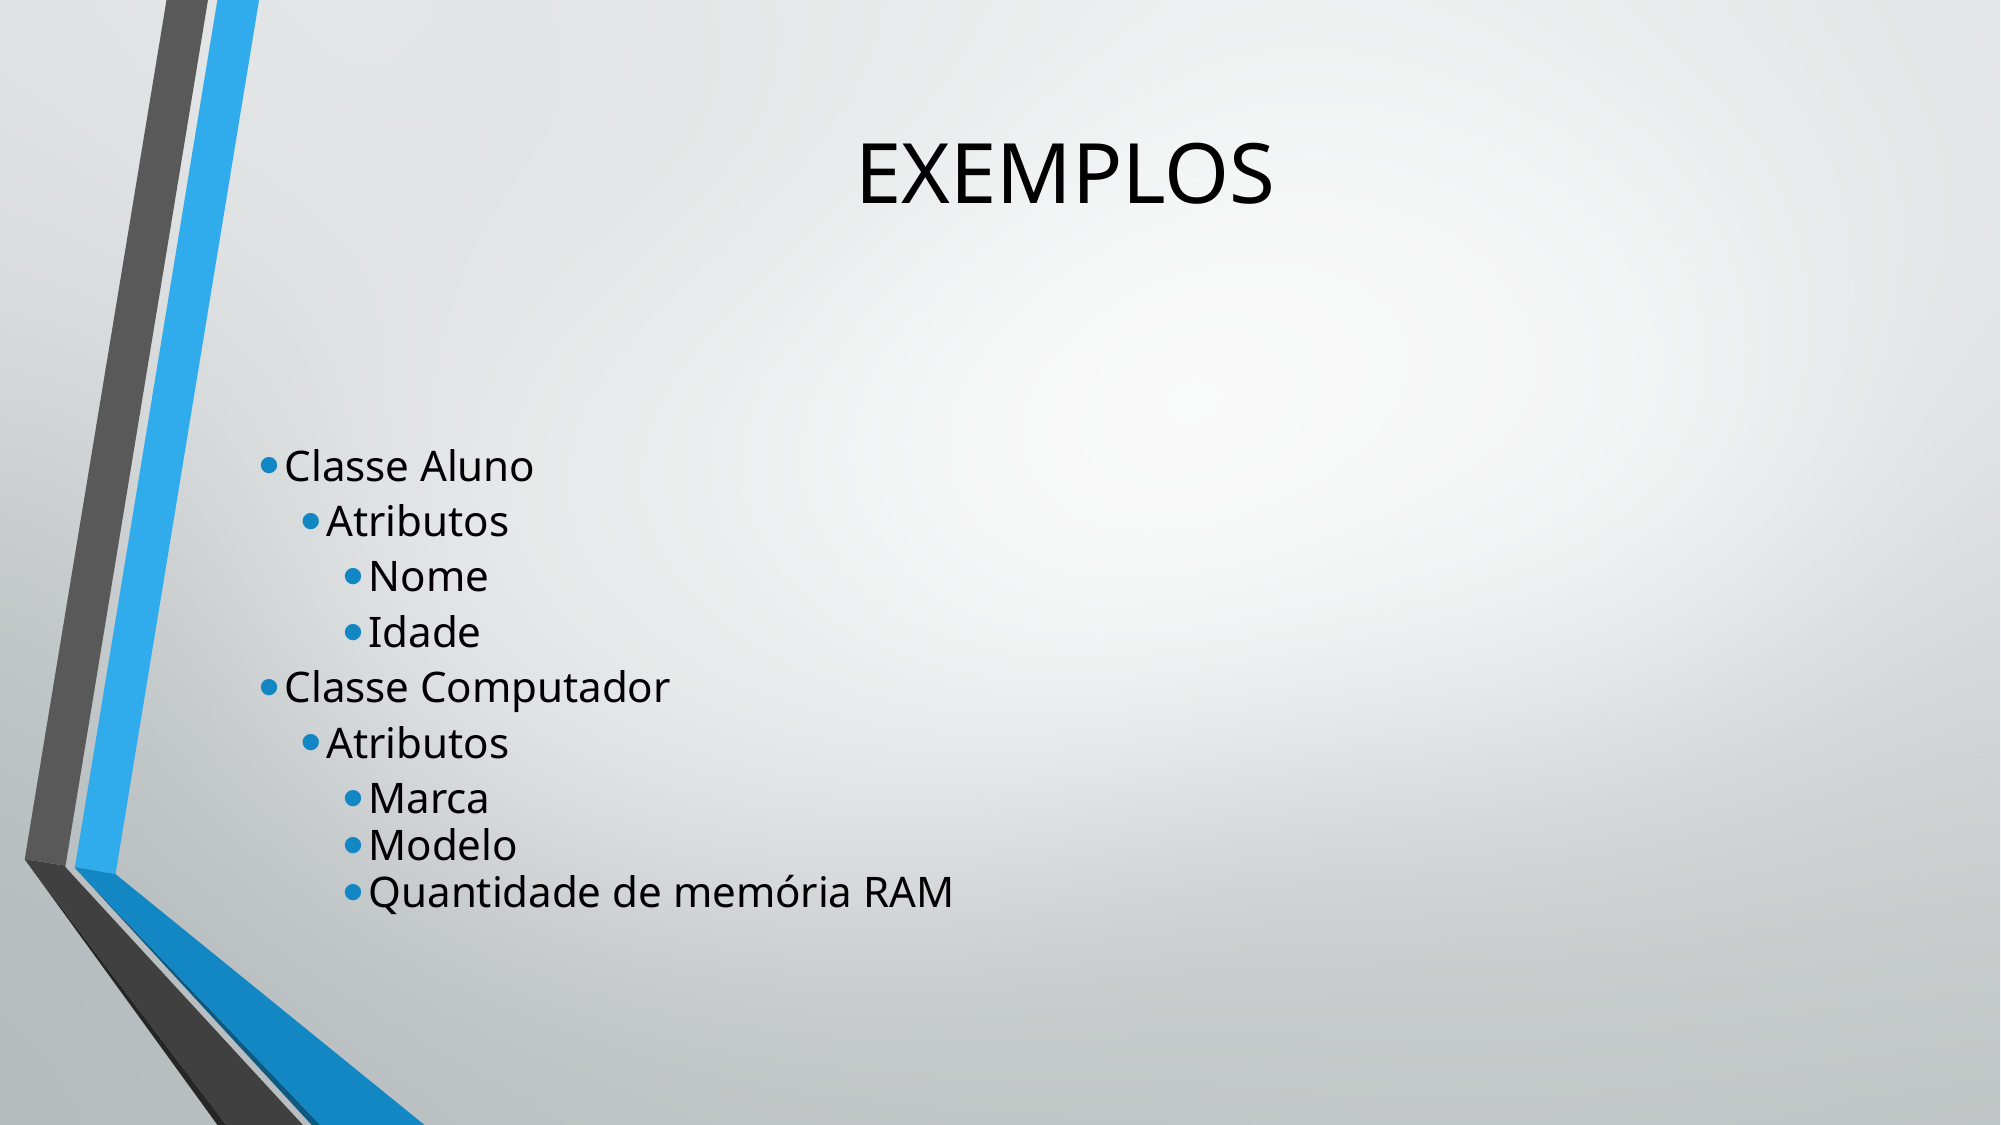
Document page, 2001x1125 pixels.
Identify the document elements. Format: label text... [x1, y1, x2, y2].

title EXEMPLOS [243, 112, 1887, 400]
list Classe Aluno Atributos Nome Idade Classe Computador Atributos Marca Modelo Quantidade de memória RAM [243, 437, 1887, 950]
